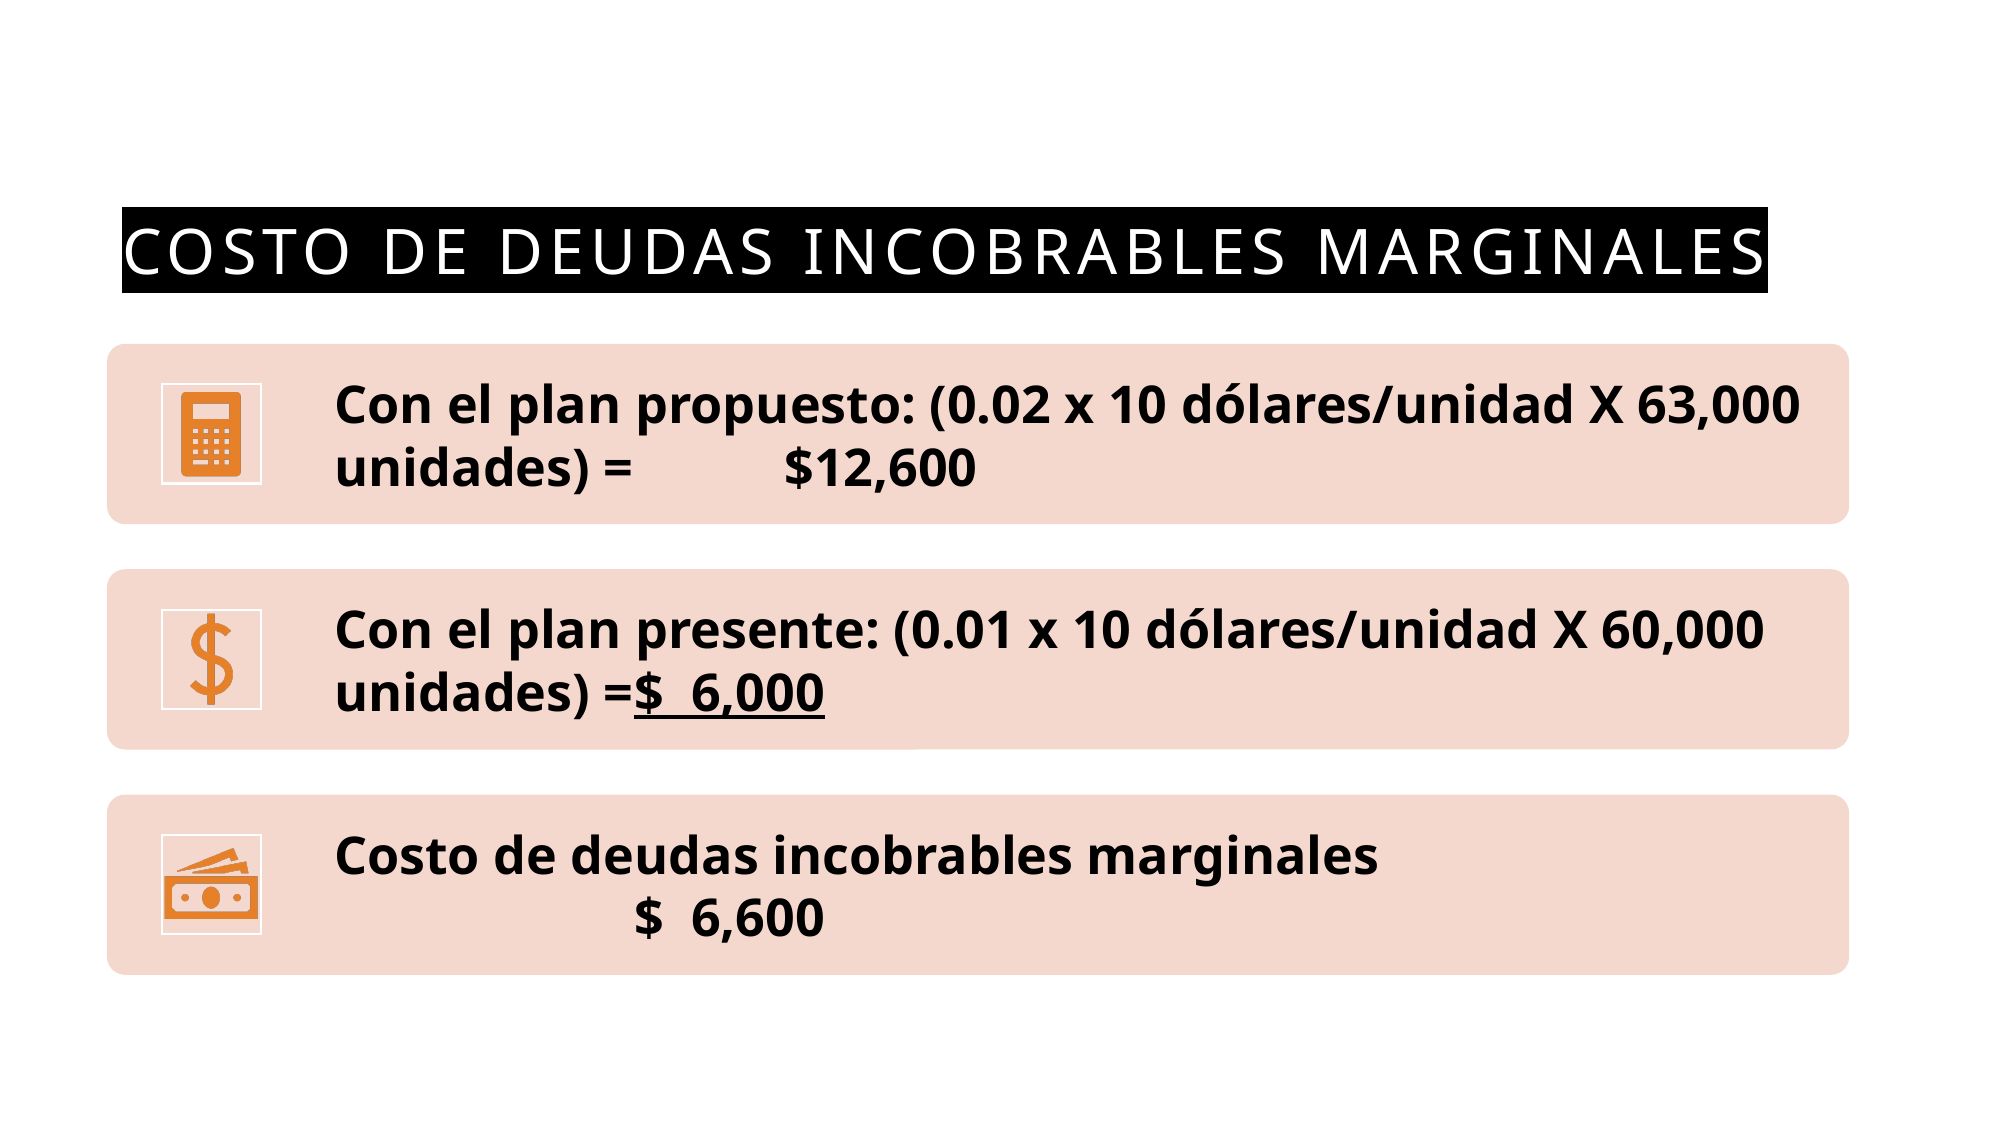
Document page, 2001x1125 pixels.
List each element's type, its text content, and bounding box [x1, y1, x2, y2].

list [106, 343, 1850, 975]
title Costo de Deudas Incobrables Marginales [107, 106, 1850, 295]
